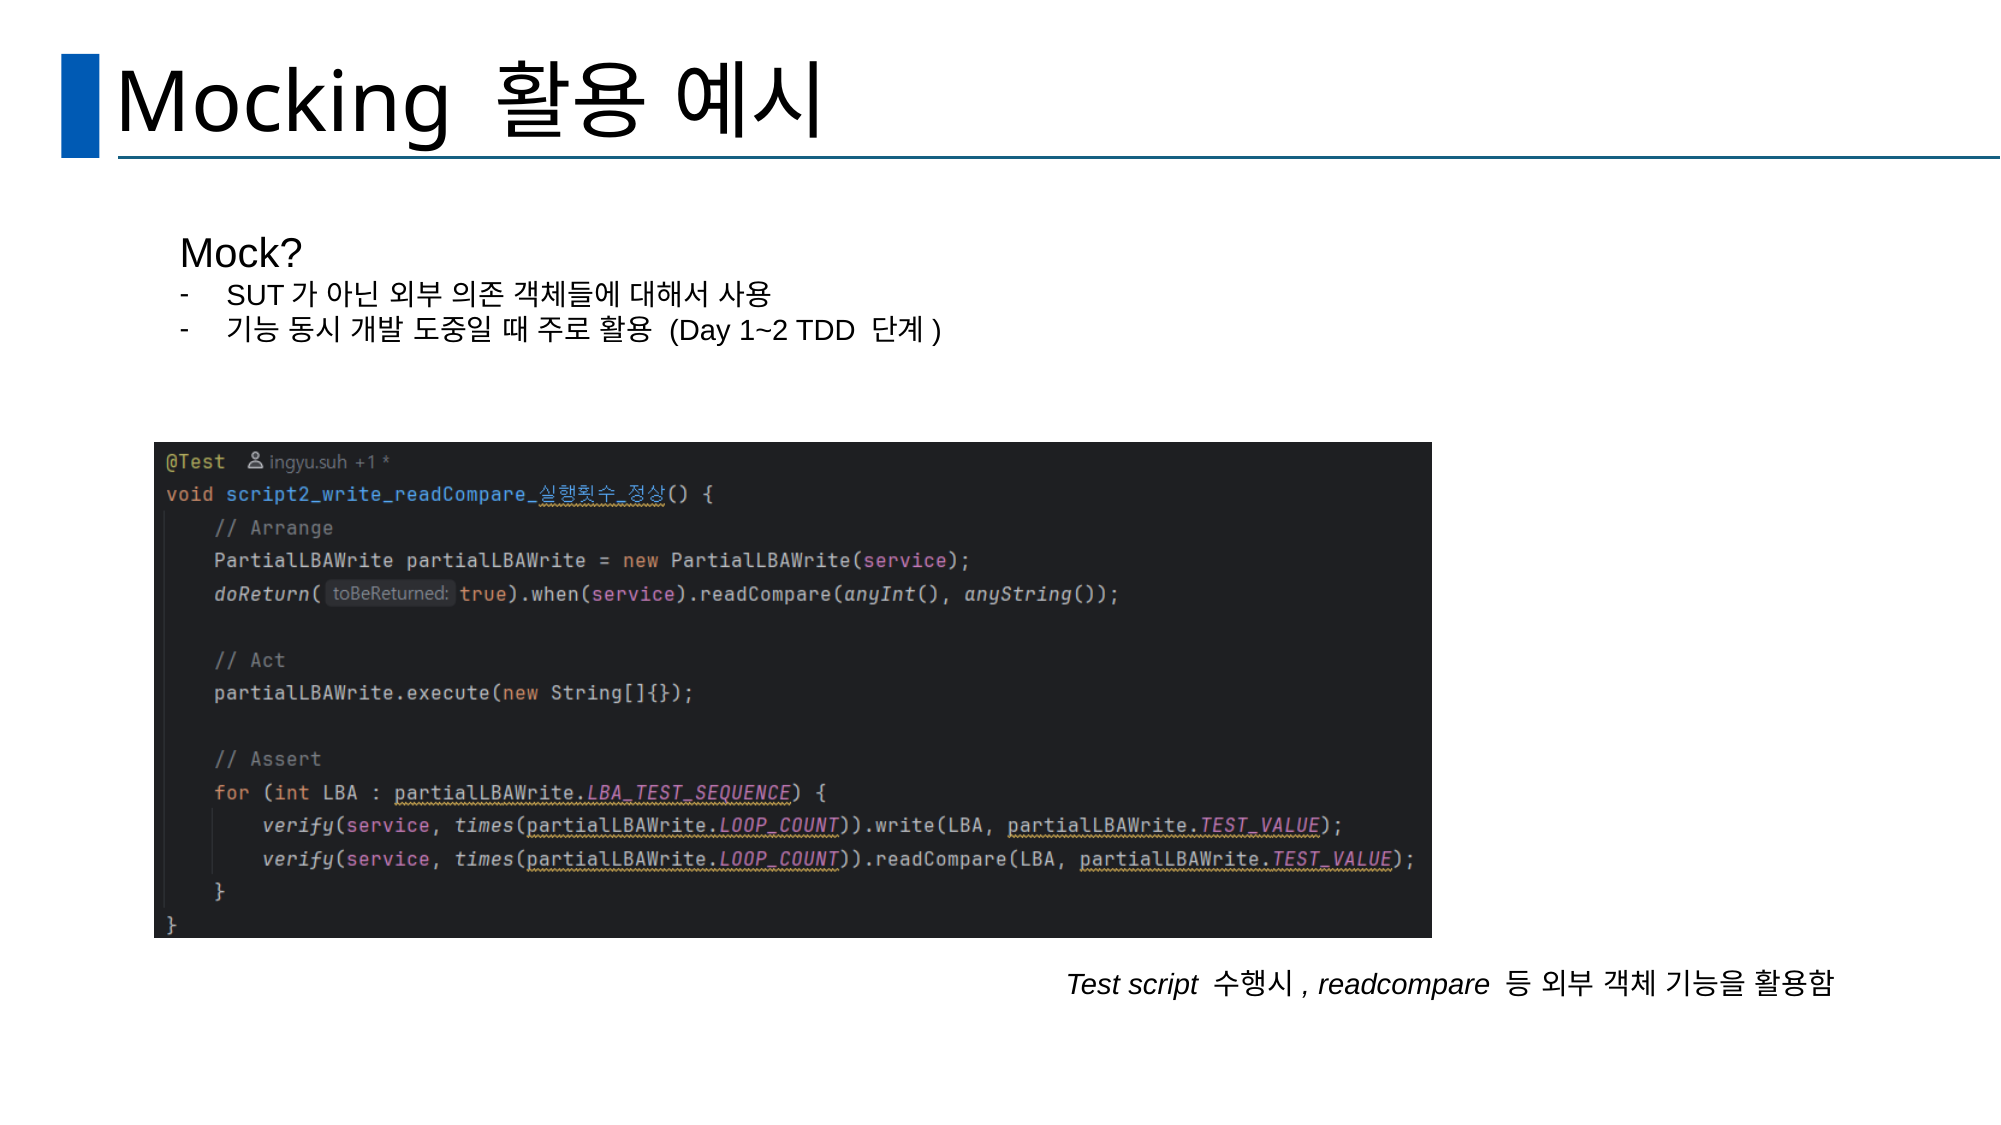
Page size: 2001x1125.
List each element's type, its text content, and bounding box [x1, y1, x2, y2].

title Mocking 활용 예시 [99, 50, 1825, 158]
picture [154, 441, 1433, 938]
text_box Mock? SUT가 아닌 외부 의존 객체들에 대해서 사용 기능 동시 개발 도중일 때 주로 활용 (Day 1~2 TDD 단계) [164, 218, 957, 354]
text_box Test script 수행시, readcompare 등 외부 객체 기능을 활용함 [1050, 957, 1851, 1008]
